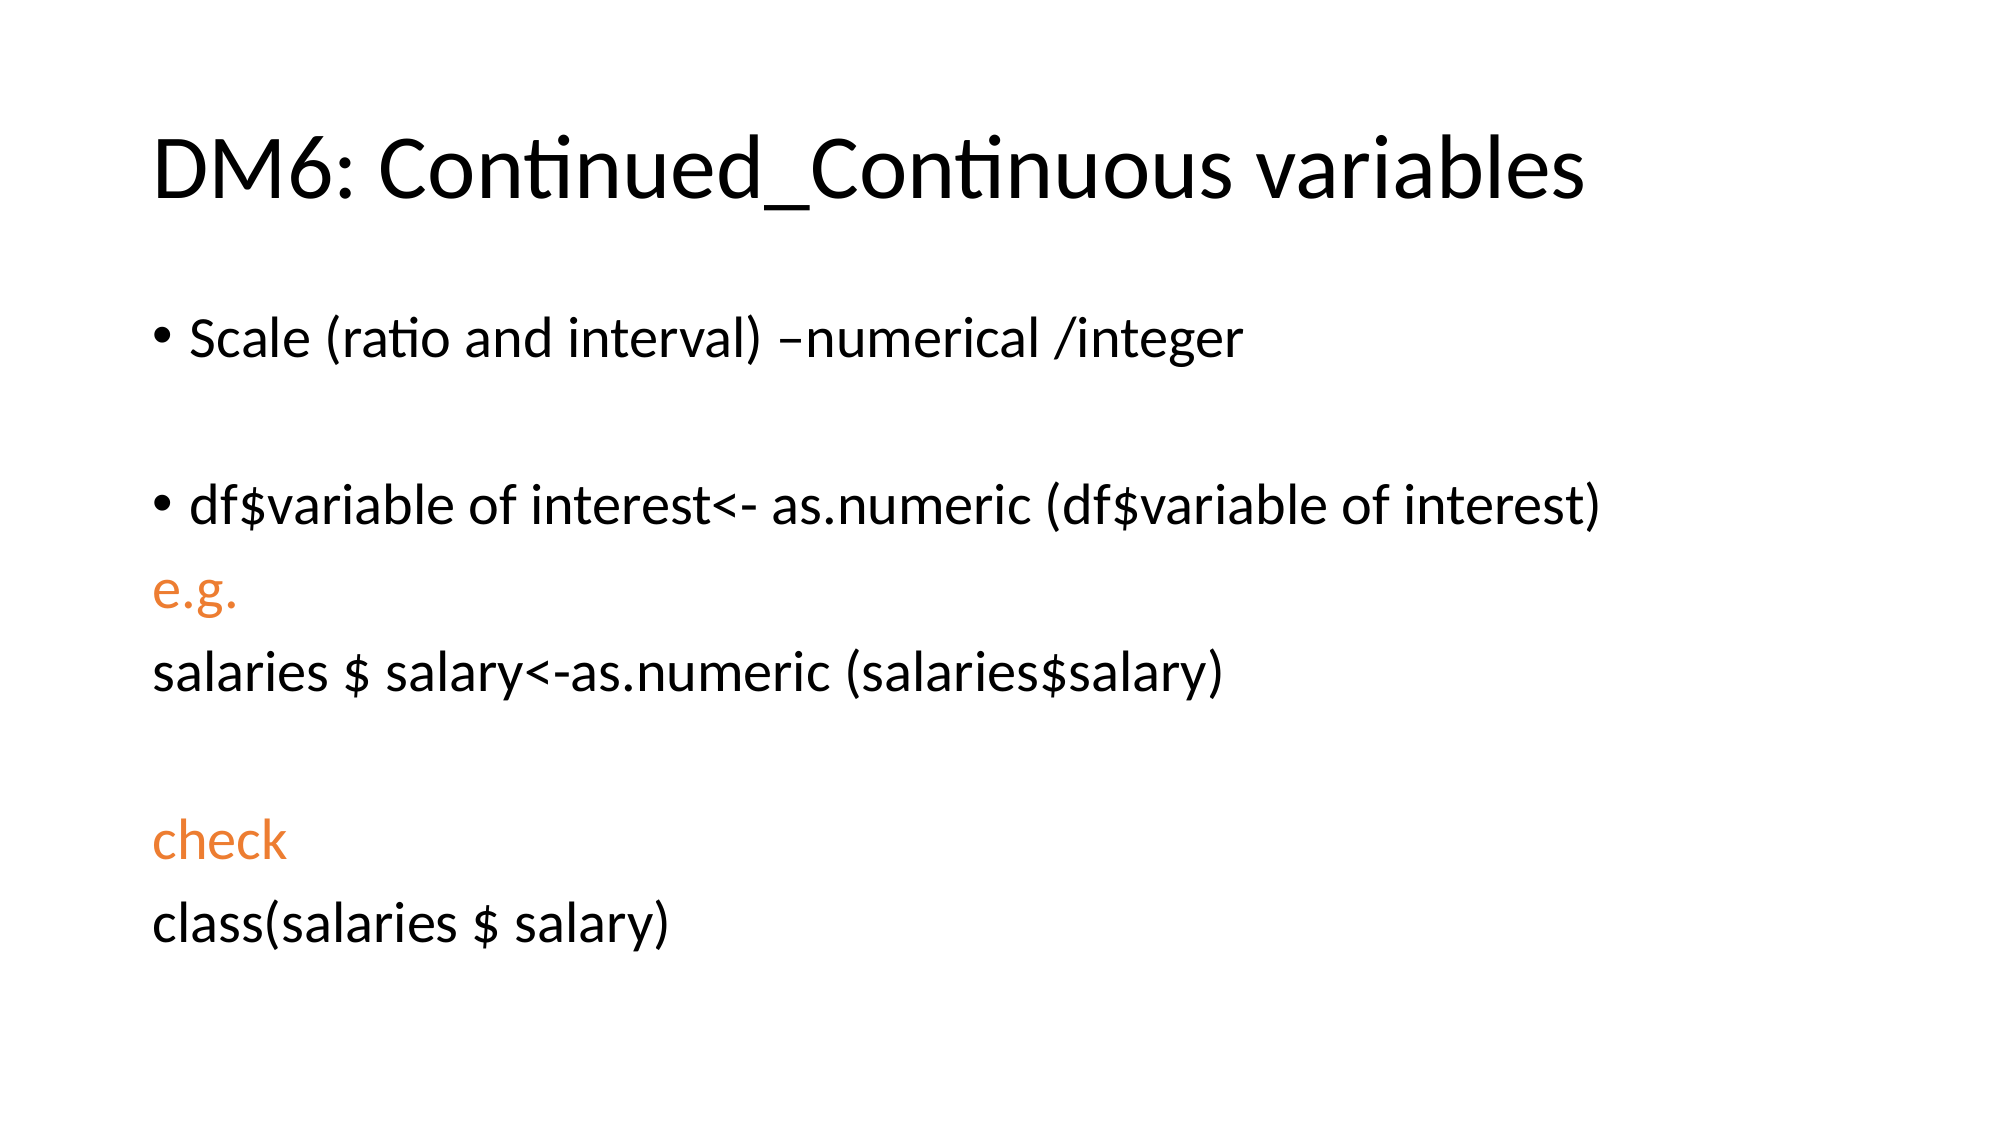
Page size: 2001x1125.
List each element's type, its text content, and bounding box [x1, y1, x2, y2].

title DM6: Continued_Continuous variables [137, 59, 1863, 278]
list Scale (ratio and interval) –numerical /integer df$variable of interest<- as.numeric (df$variable of interest) e.g. salaries $ salary<-as.numeric (salaries$salary) check class(salaries $ salary) [137, 299, 1863, 1014]
